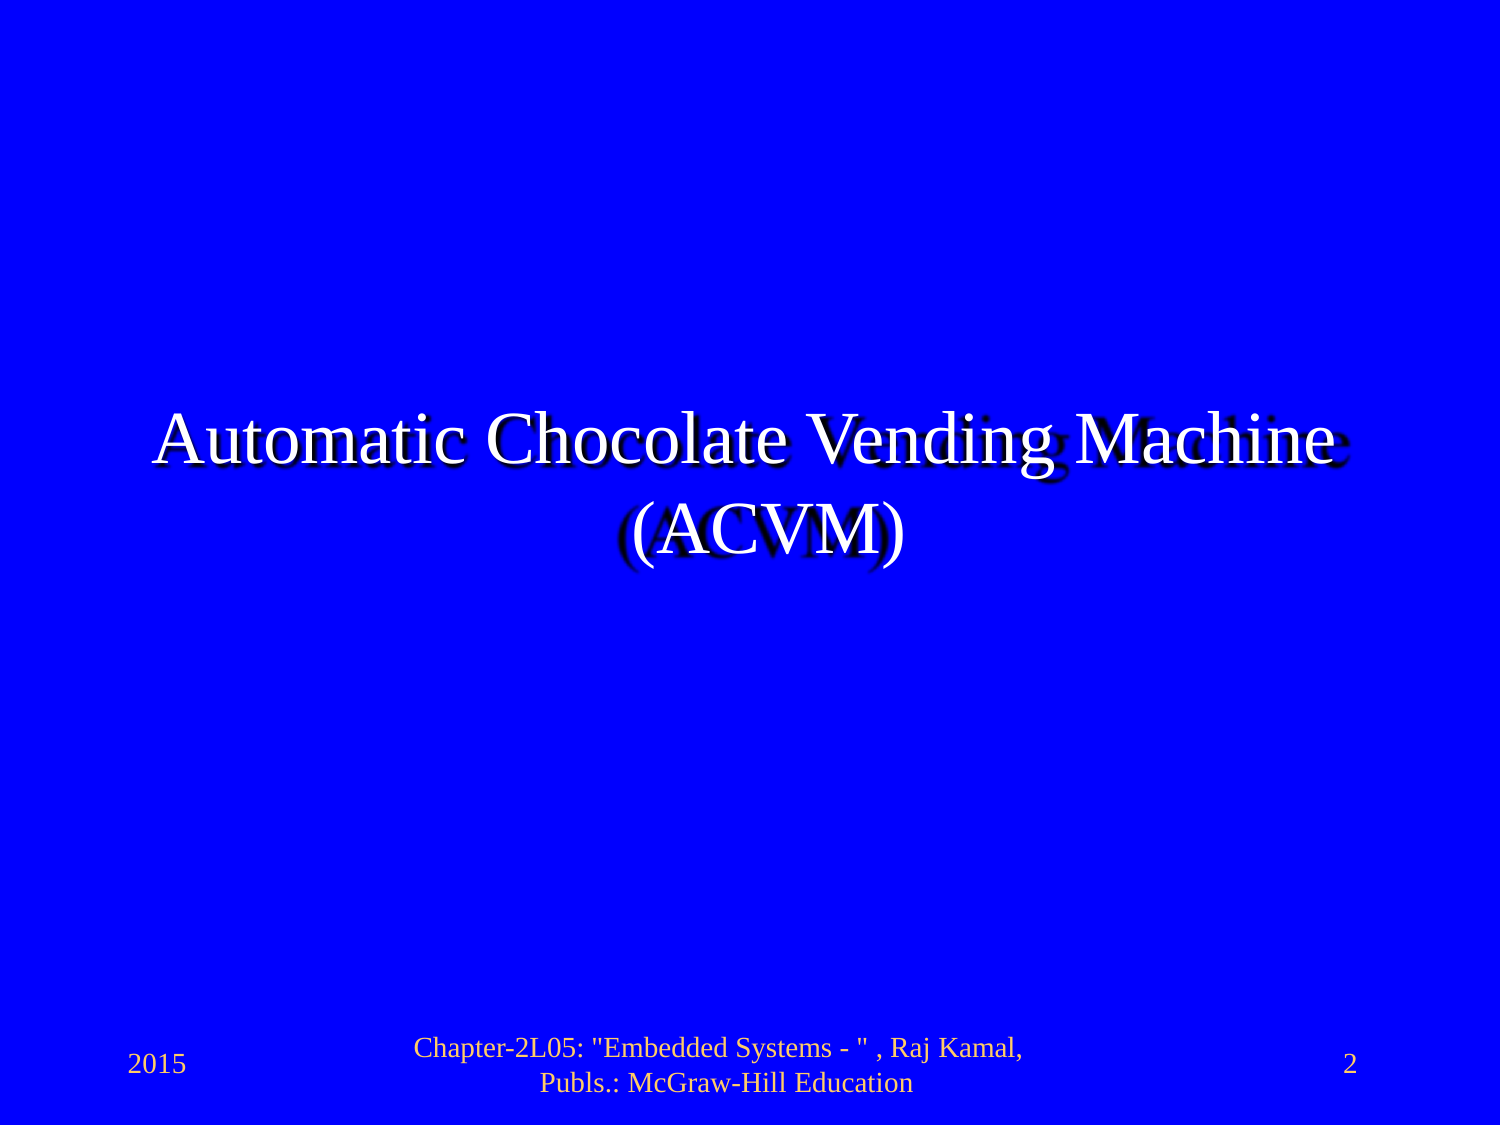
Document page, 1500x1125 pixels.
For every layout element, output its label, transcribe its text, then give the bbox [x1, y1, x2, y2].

slide_number 2 [1338, 1045, 1377, 1125]
footer Chapter-2L05: "Embedded Systems - " , Raj Kamal, Publs.: McGraw-Hill Education [411, 1027, 1027, 1125]
text_box [104, 367, 1420, 489]
title Automatic Chocolate Vending Machine (ACVM) [149, 386, 1352, 577]
slide_number 2015 [125, 1045, 189, 1125]
